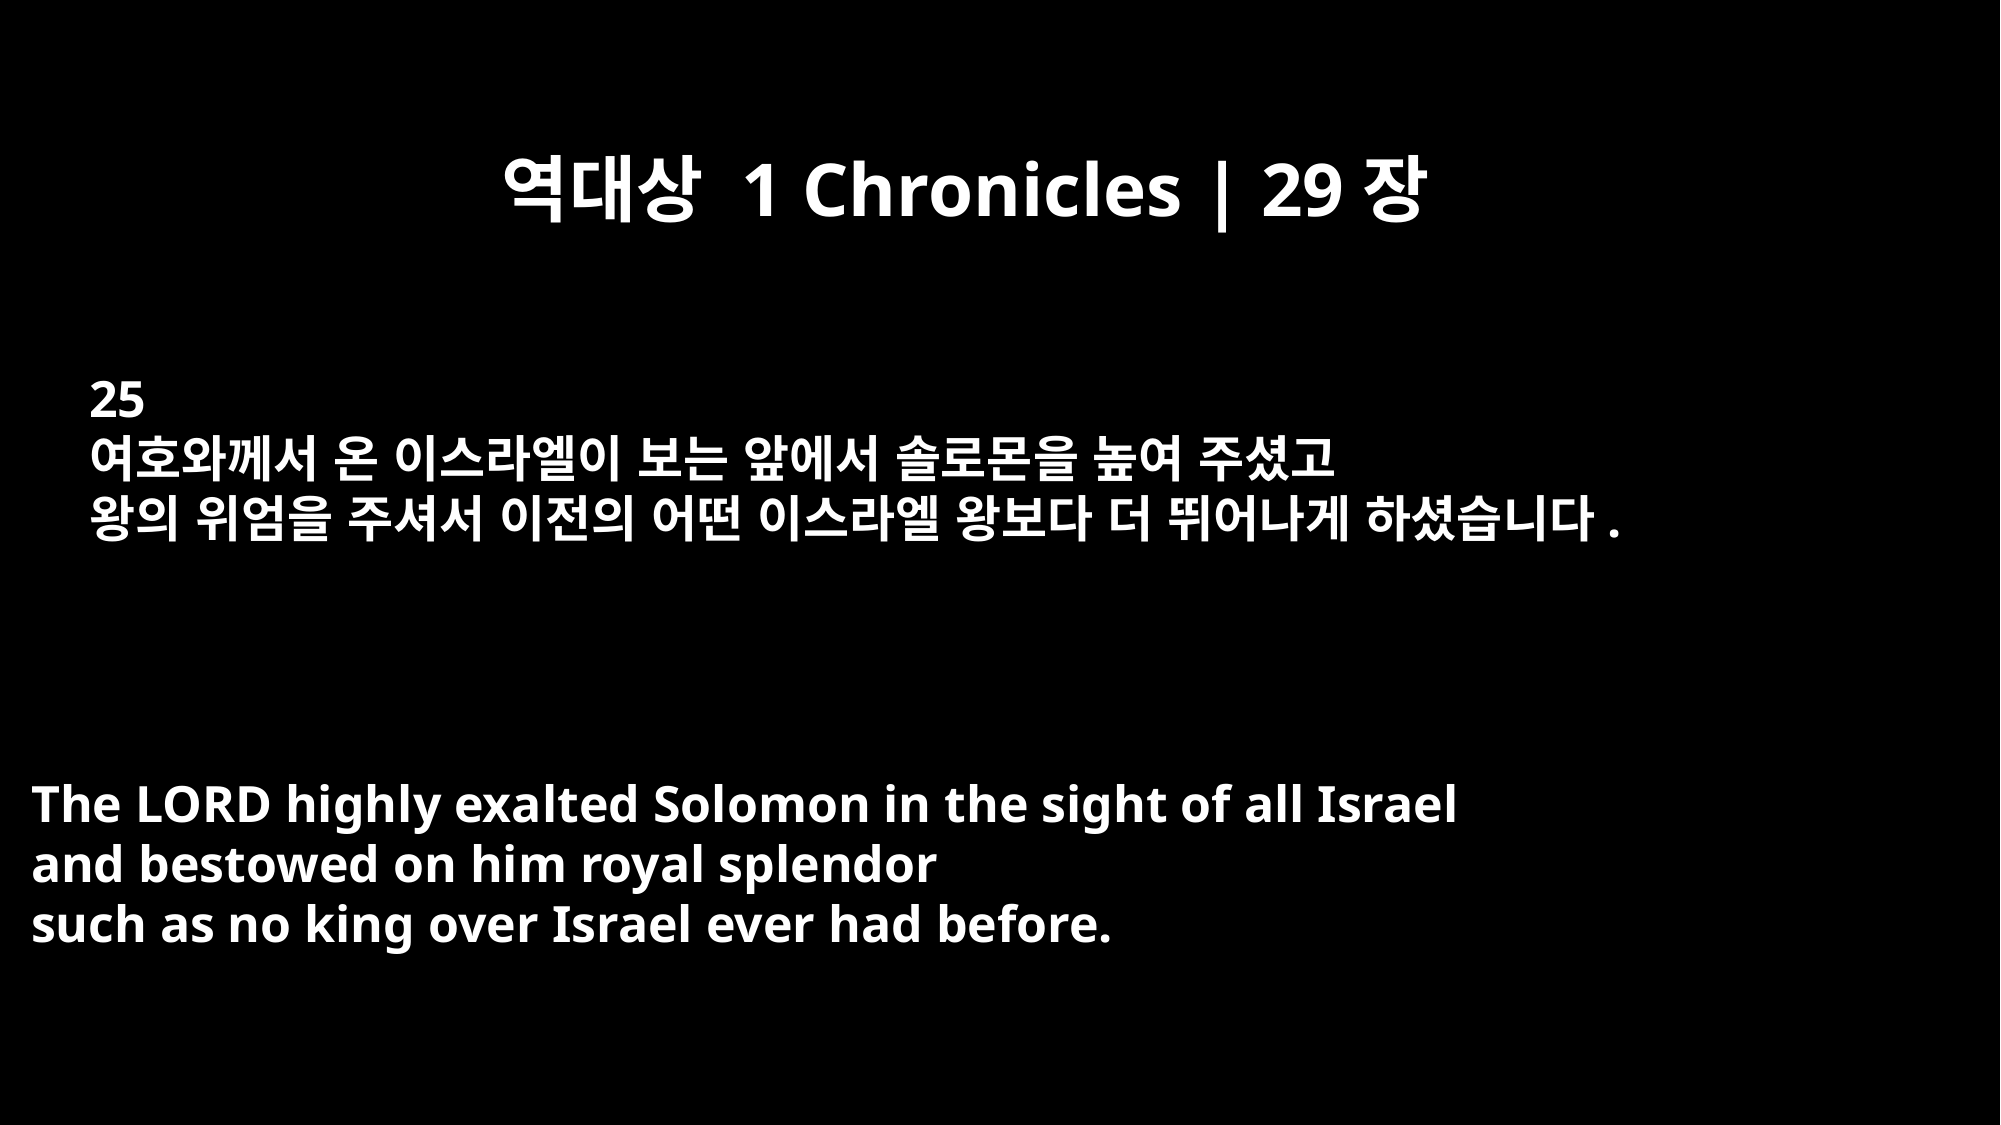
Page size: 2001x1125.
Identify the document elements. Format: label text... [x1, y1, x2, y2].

text_box 25 여호와께서 온 이스라엘이 보는 앞에서 솔로몬을 높여 주셨고 왕의 위엄을 주셔서 이전의 어떤 이스라엘 왕보다 더 뛰어나게 하셨습니다. [74, 359, 1637, 555]
text_box The LORD highly exalted Solomon in the sight of all Israel and bestowed on him royal splendor such as no king over Israel ever had before. [16, 764, 1475, 960]
text_box 역대상 1 Chronicles | 29장 [487, 136, 1445, 239]
